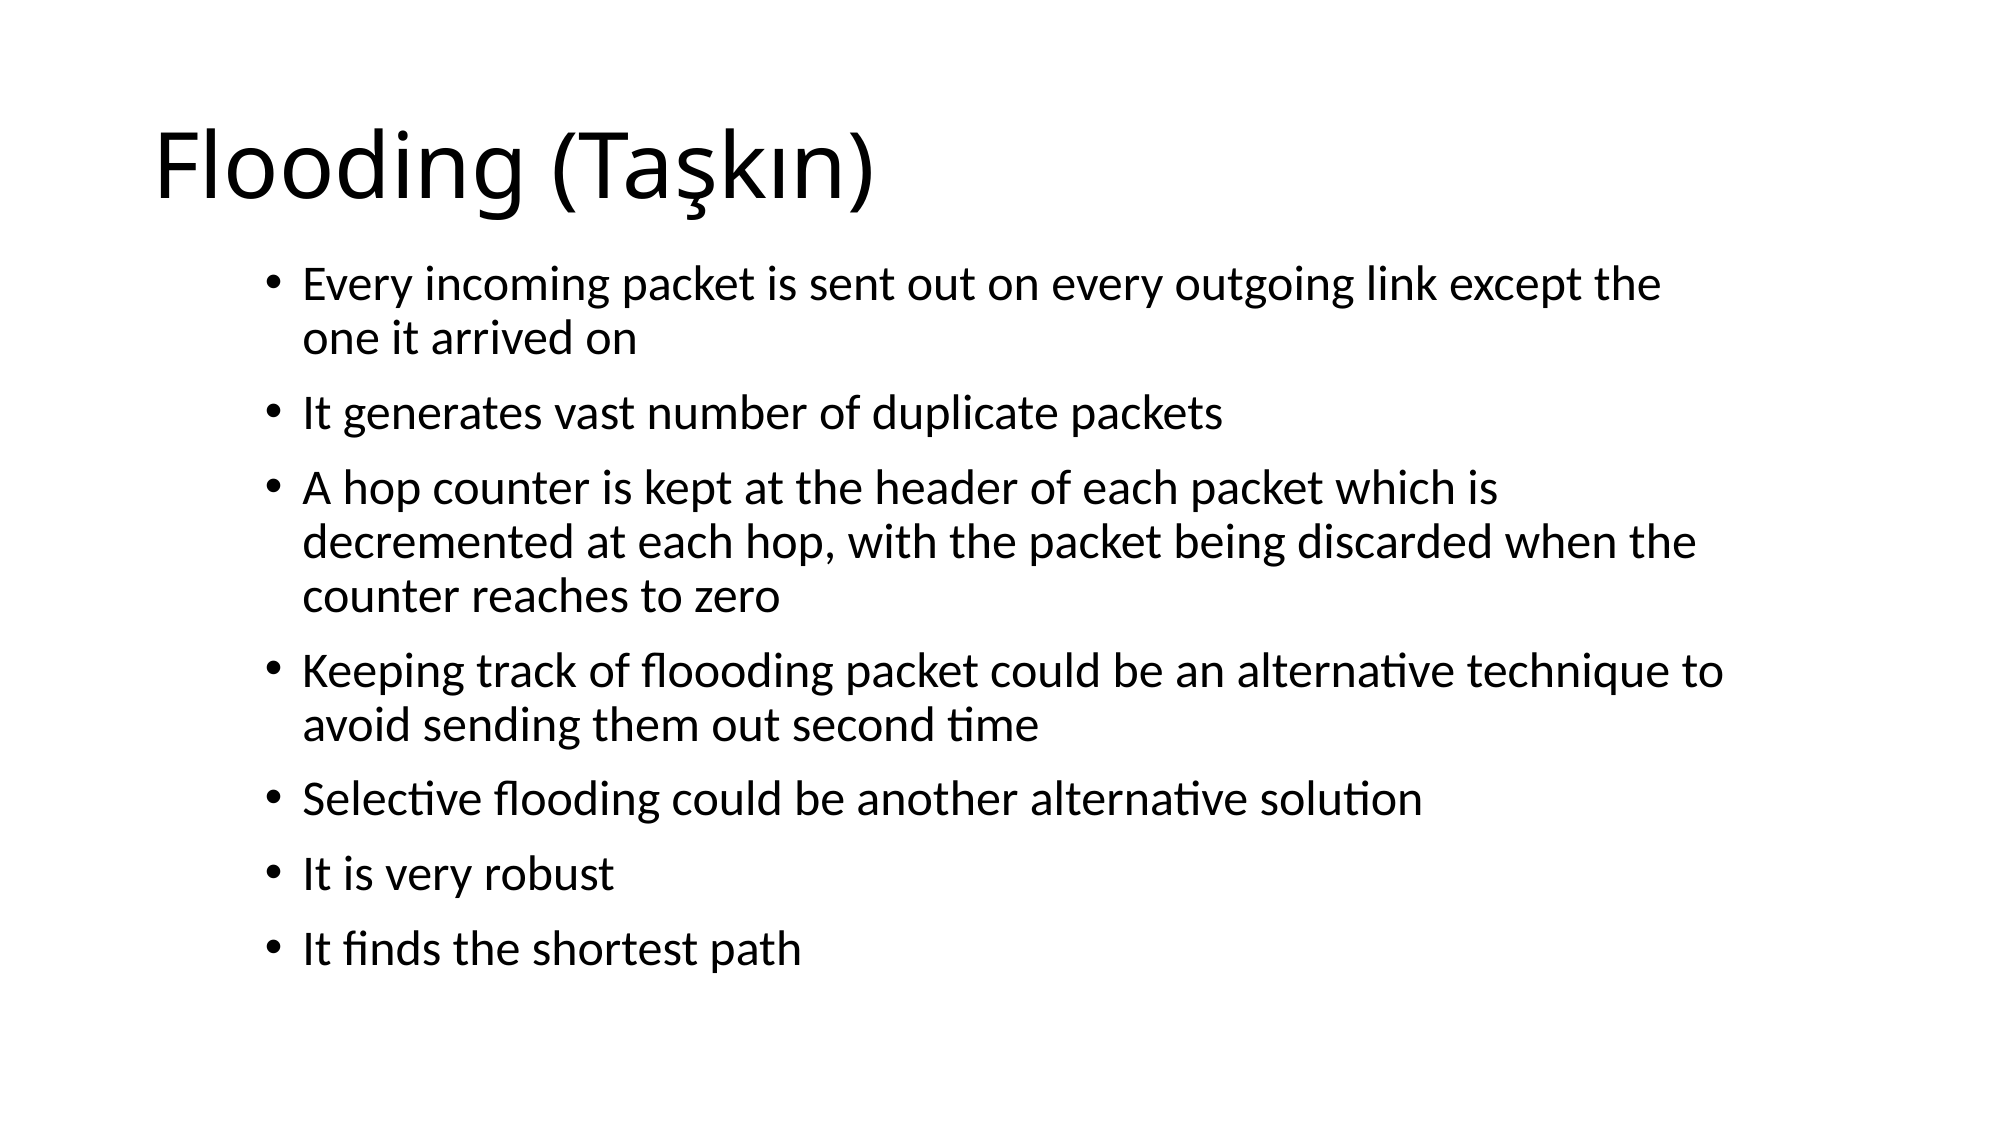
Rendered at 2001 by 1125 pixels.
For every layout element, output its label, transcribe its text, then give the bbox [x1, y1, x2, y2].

list Every incoming packet is sent out on every outgoing link except the one it arrived on It generates vast number of duplicate packets A hop counter is kept at the header of each packet which is decremented at each hop, with the packet being discarded when the counter reaches to zero Keeping track of floooding packet could be an alternative technique to avoid sending them out second time Selective flooding could be another alternative solution It is very robust It finds the shortest path [249, 249, 1750, 1075]
title Flooding (Taşkın) [137, 59, 1863, 278]
